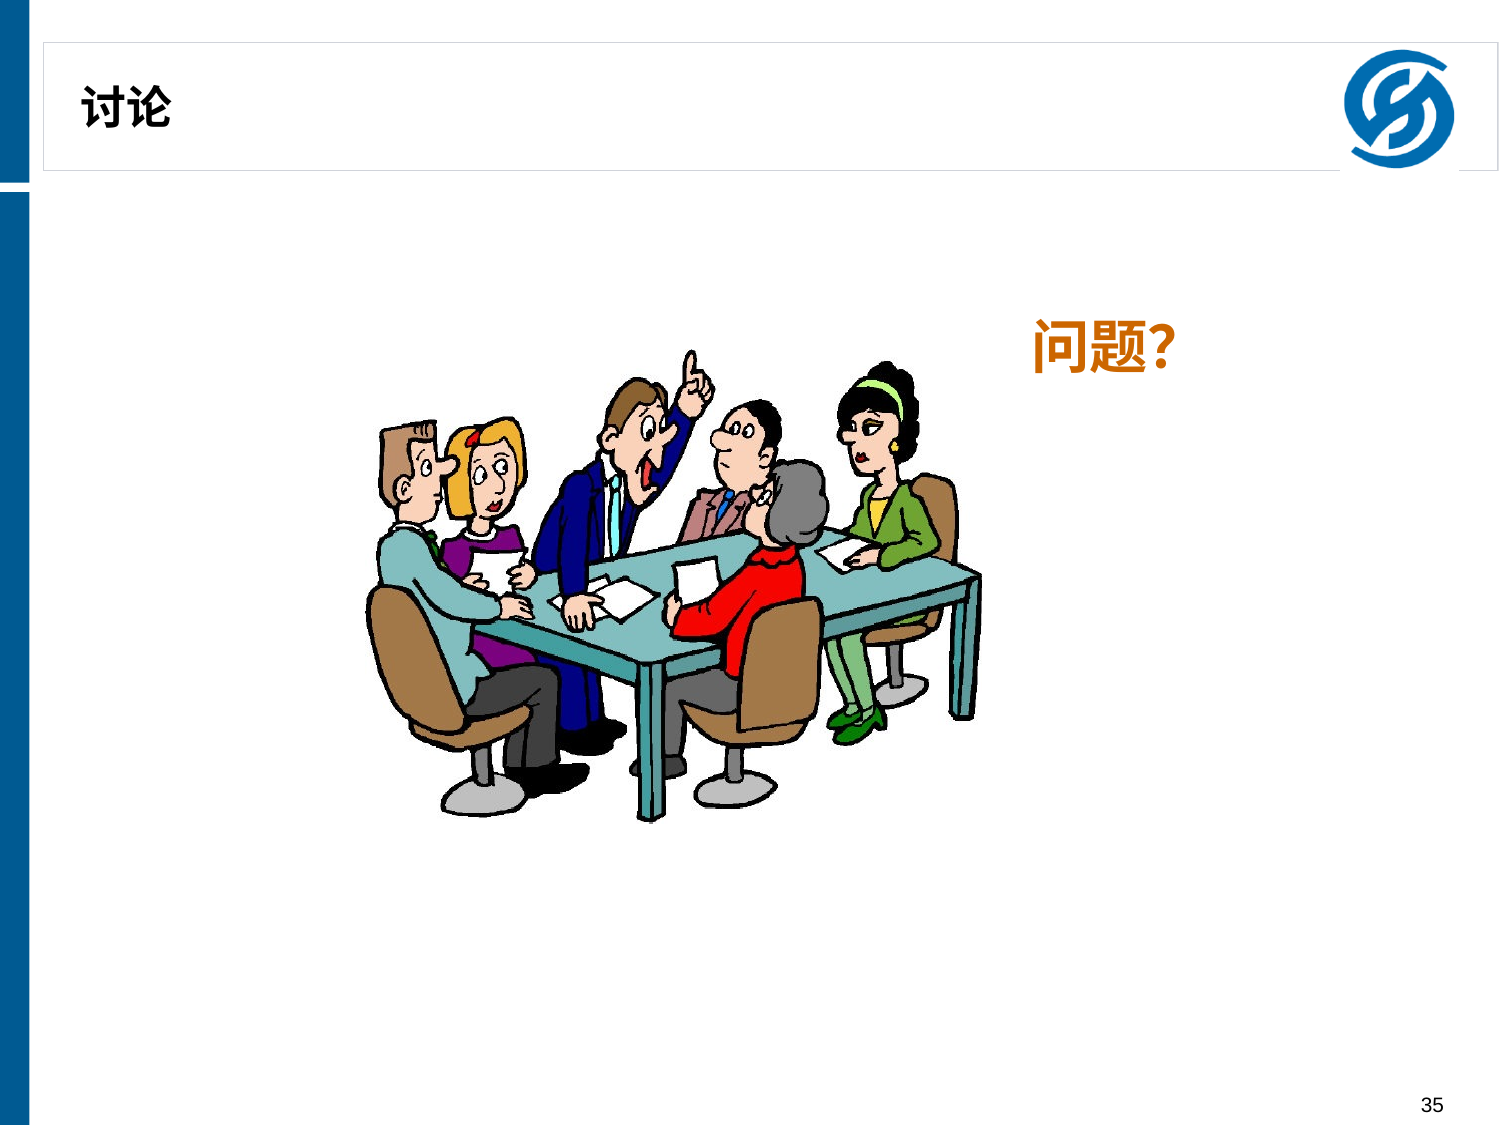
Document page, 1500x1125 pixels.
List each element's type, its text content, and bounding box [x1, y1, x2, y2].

picture [364, 349, 983, 825]
picture [1340, 47, 1459, 171]
slide_number 35 [1317, 1089, 1460, 1118]
text_box 问题？ [1016, 302, 1222, 388]
title 讨论 [65, 46, 1011, 166]
